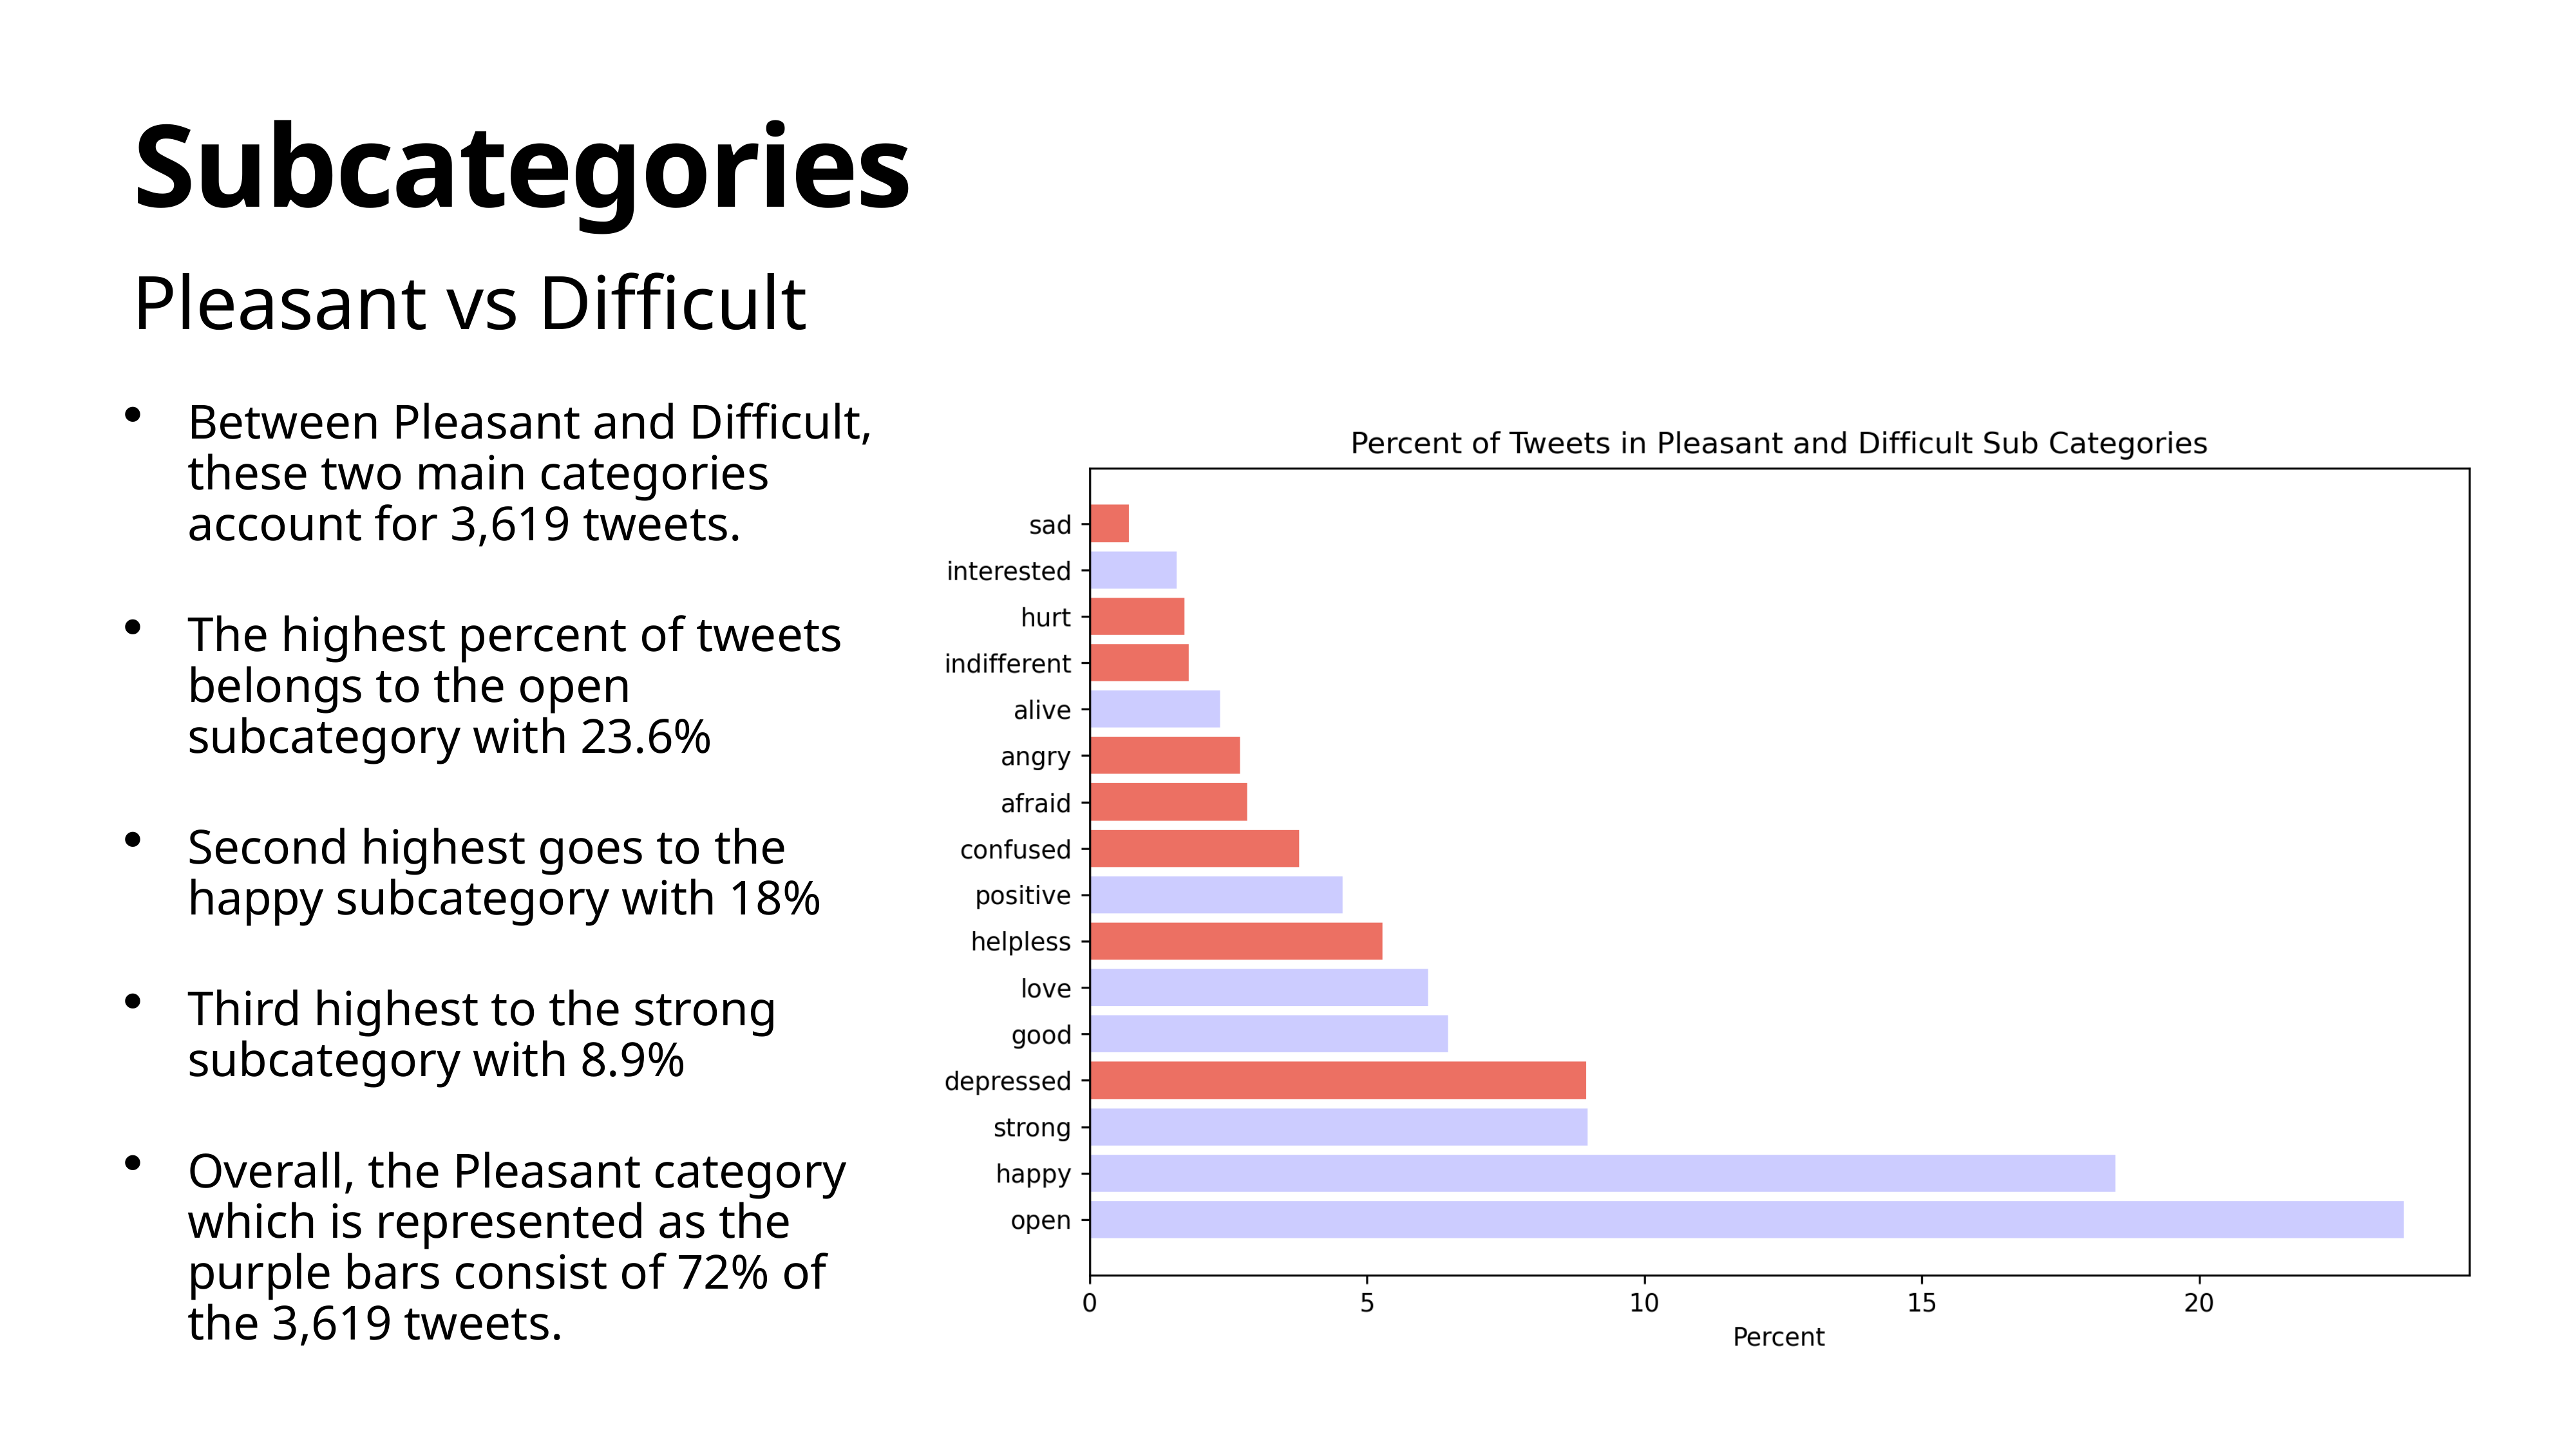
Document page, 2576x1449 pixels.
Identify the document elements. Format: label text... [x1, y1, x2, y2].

title Subcategories [127, 113, 2449, 250]
text_box Between Pleasant and Difficult, these two main categories account for 3,619 tweets. The highest percent of tweets belongs to the open subcategory with 23.6% Second highest goes to the happy subcategory with 18% Third highest to the strong subcategory with 8.9% Overall, the Pleasant category which is represented as the purple bars consist of 72% of the 3,619 tweets. [117, 393, 867, 1356]
picture [867, 339, 2576, 1408]
list Pleasant vs Difficult [127, 250, 2449, 350]
